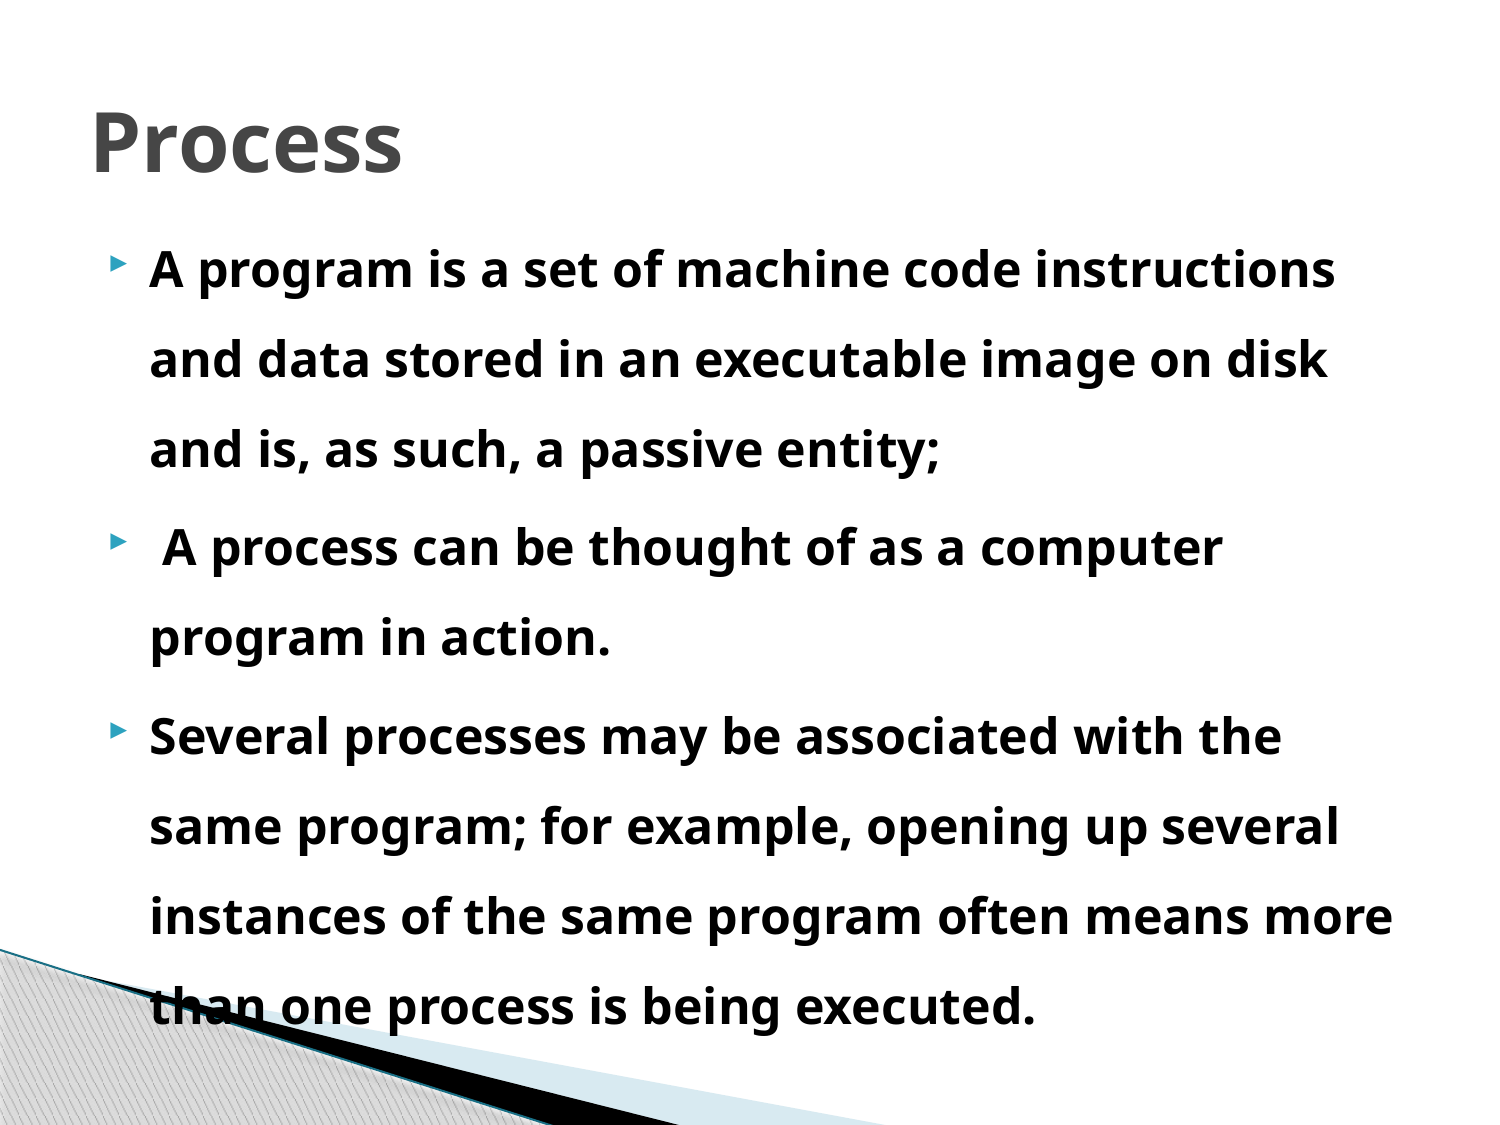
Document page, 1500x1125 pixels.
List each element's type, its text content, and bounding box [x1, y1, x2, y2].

list A program is a set of machine code instructions and data stored in an executable image on disk and is, as such, a passive entity; A process can be thought of as a computer program in action. Several processes may be associated with the same program; for example, opening up several instances of the same program often means more than one process is being executed. [75, 200, 1438, 1038]
title Process [75, 45, 1425, 233]
